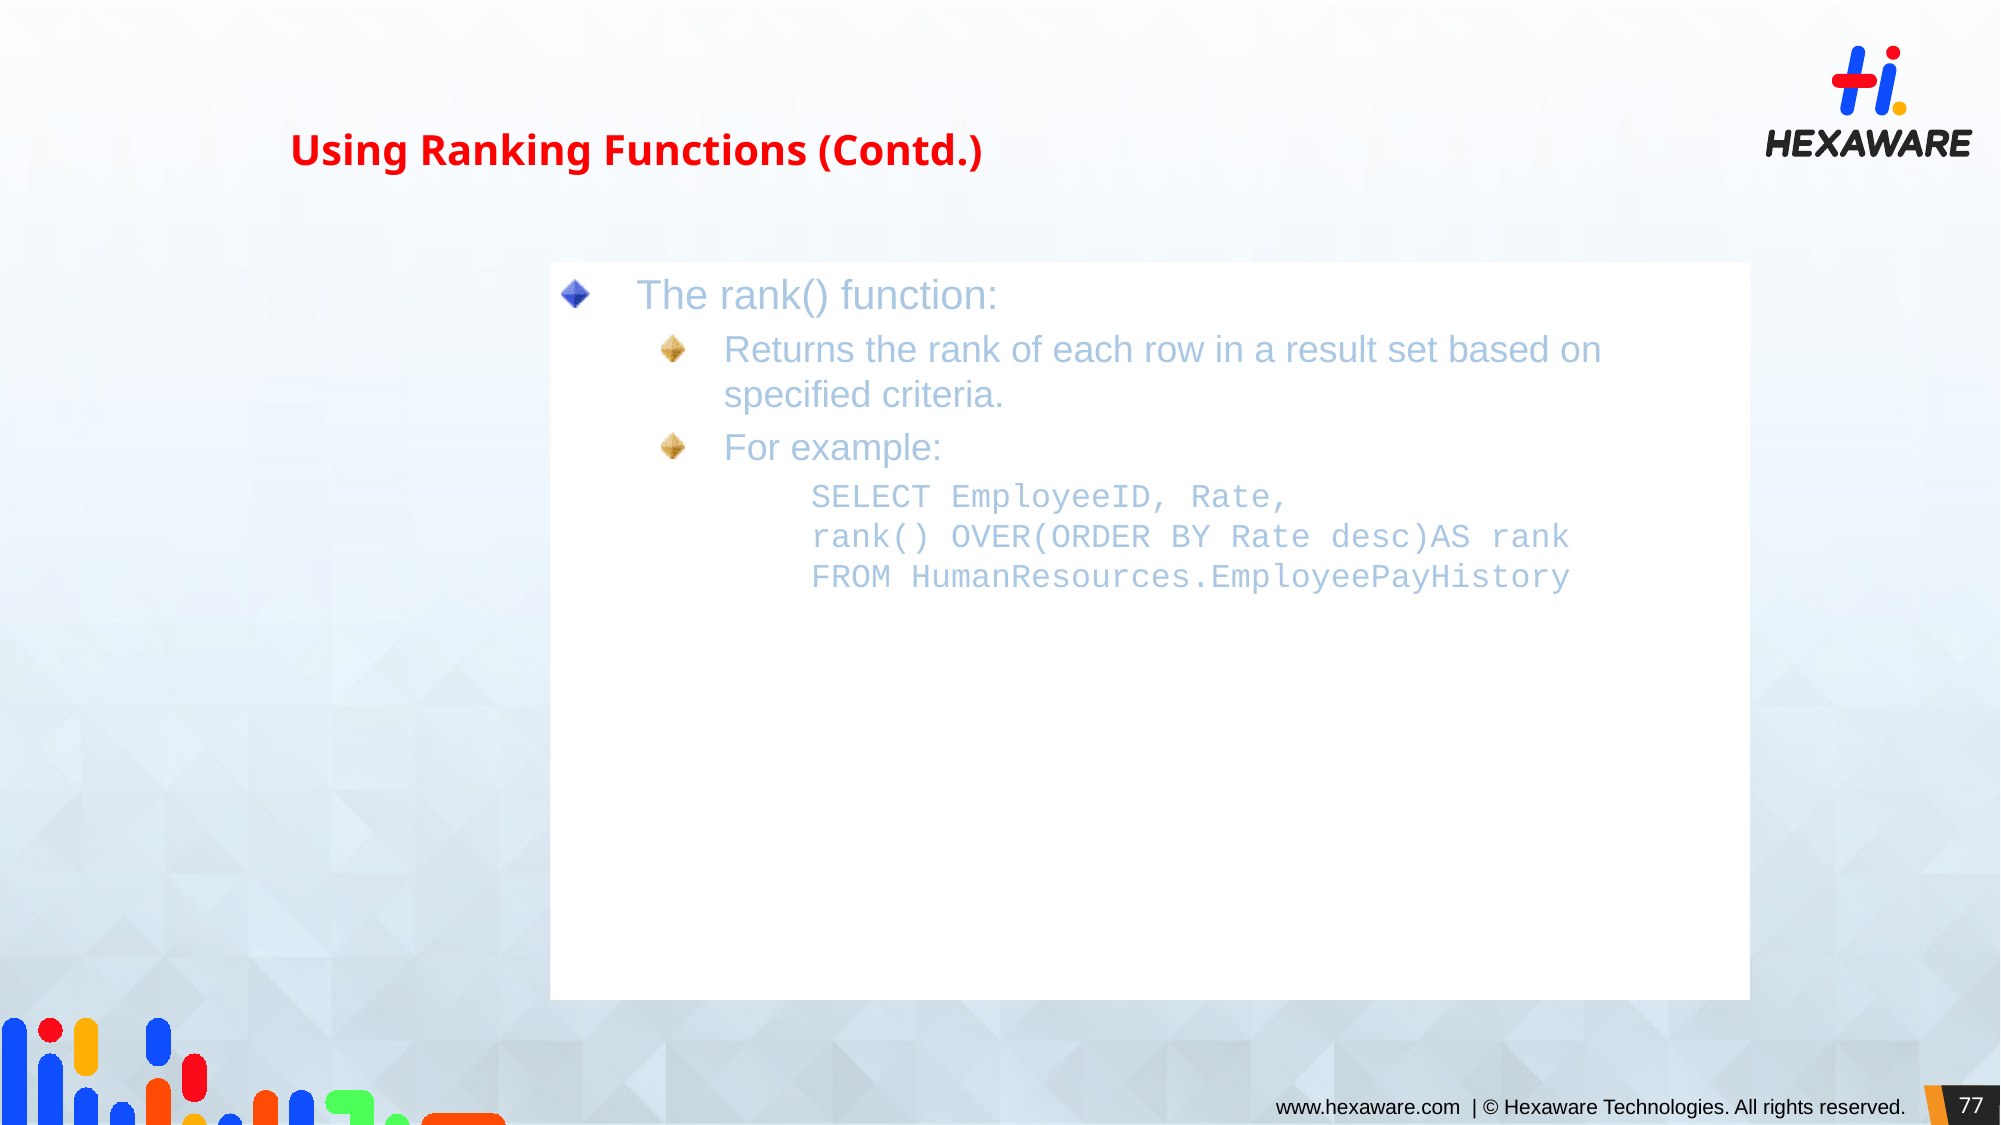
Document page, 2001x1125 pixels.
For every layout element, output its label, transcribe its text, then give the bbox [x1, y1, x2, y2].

list The rank() function: Returns the rank of each row in a result set based on specified criteria. For example: SELECT EmployeeID, Rate, rank() OVER(ORDER BY Rate desc)AS rank FROM HumanResources.EmployeePayHistory [550, 262, 1750, 1000]
picture [0, 0, 2001, 1125]
text_box Using Ranking Functions (Contd.) [274, 116, 1713, 182]
